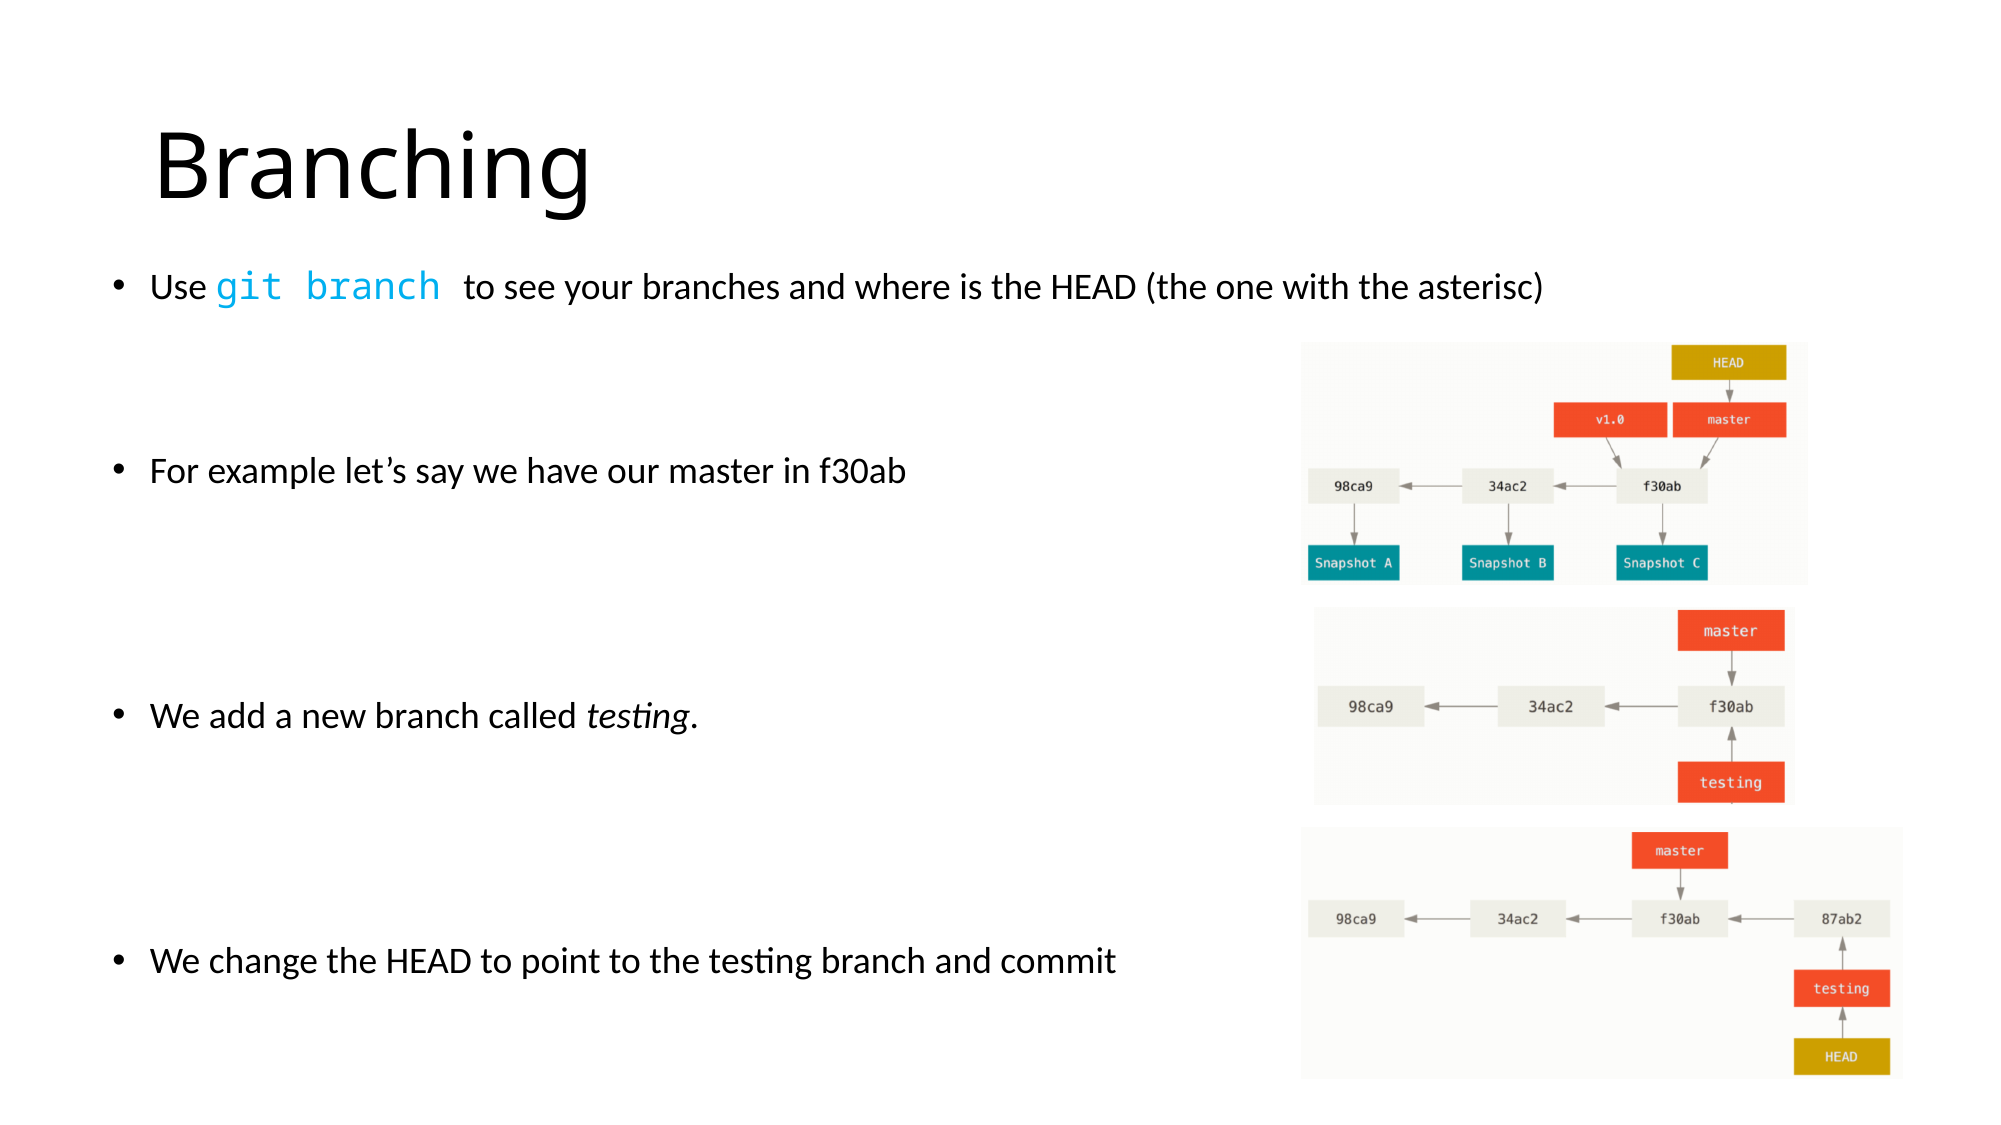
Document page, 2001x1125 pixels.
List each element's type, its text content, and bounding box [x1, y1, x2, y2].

title Branching [137, 59, 1863, 278]
list Use git branch to see your branches and where is the HEAD (the one with the asterisc) For example let’s say we have our master in f30ab We add a new branch called testing. We change the HEAD to point to the testing branch and commit [97, 259, 1823, 974]
picture [1301, 827, 1903, 1079]
picture [1314, 607, 1795, 805]
picture [1301, 342, 1808, 585]
